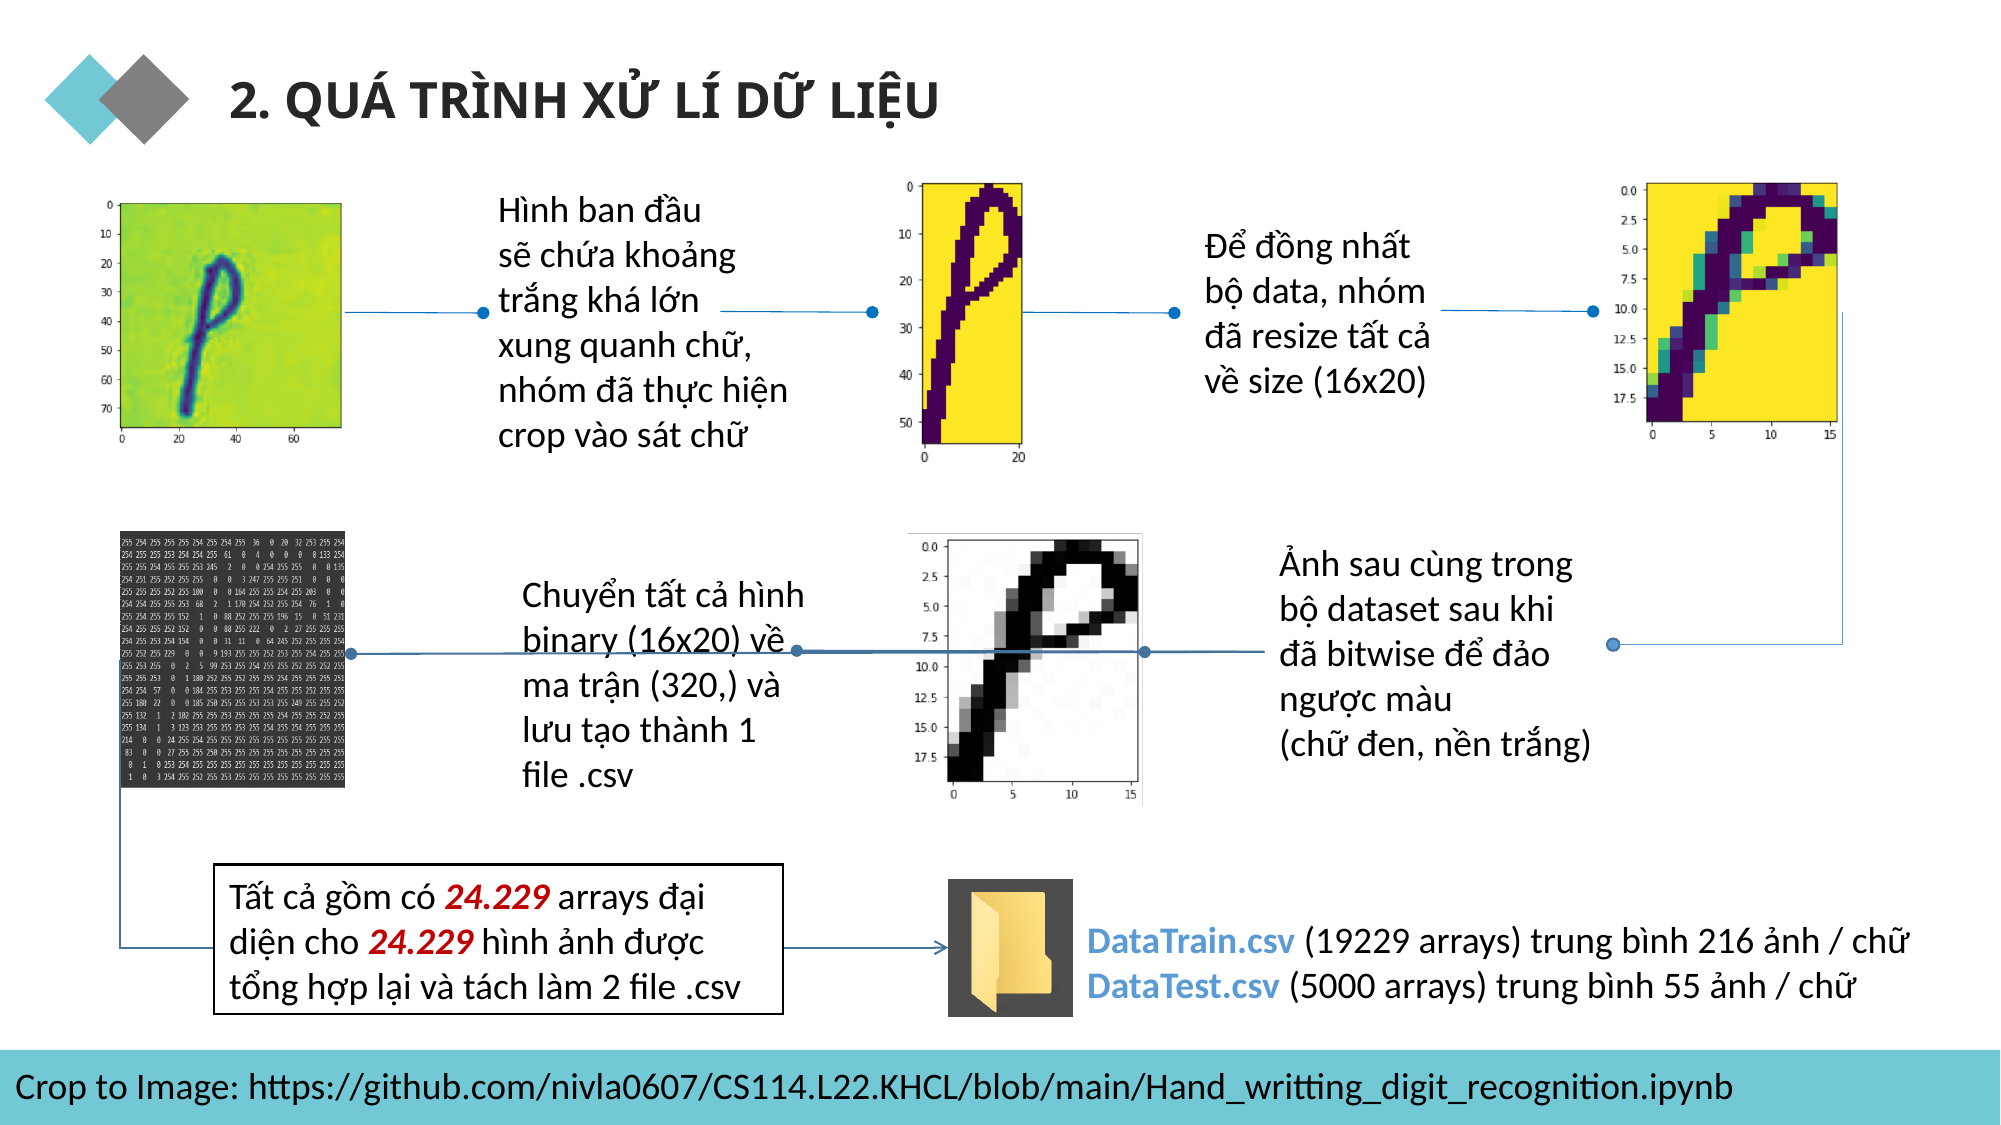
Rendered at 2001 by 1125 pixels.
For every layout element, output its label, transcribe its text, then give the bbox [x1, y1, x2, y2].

picture [948, 879, 1073, 1017]
text_box DataTrain.csv (19229 arrays) trung bình 216 ảnh / chữ DataTest.csv (5000 arrays) trung bình 55 ảnh / chữ [1073, 908, 1957, 1014]
picture [890, 173, 1370, 807]
picture [93, 194, 345, 449]
text_box Ảnh sau cùng trong bộ dataset sau khi đã bitwise để đảo ngược màu (chữ đen, nền trắng) [1370, 531, 1607, 772]
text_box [120, 659, 949, 948]
text_box Crop to Image: https://github.com/nivla0607/CS114.L22.KHCL/blob/main/Hand_writting_digit_recognition.ipynb [0, 1054, 1751, 1115]
text_box Chuyển tất cả hình binary (16x20) về ma trận (320,) và lưu tạo thành 1 file .csv [507, 562, 829, 652]
picture [1606, 176, 1843, 447]
text_box Chuyển tất cả hình binary (16x20) về ma trận (320,) và lưu tạo thành 1 file .csv [507, 654, 829, 659]
text_box Hình ban đầu sẽ chứa khoảng trắng khá lớn xung quanh chữ, nhóm đã thực hiện crop vào sát chữ [483, 177, 813, 463]
text_box [0, 1049, 2000, 1125]
text_box Để đồng nhất bộ data, nhóm đã resize tất cả về size (16x20) [1189, 213, 1455, 409]
picture [120, 531, 345, 659]
text_box [1607, 637, 1621, 652]
text_box [97, 52, 191, 147]
text_box Tất cả gồm có 24.229 arrays đại diện cho 24.229 hình ảnh được tổng hợp lại và tách làm 2 file .csv [213, 948, 784, 1015]
text_box 2. QUÁ TRÌNH XỬ LÍ DỮ LIỆU [214, 61, 1023, 137]
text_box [1619, 311, 1843, 645]
text_box [43, 52, 117, 147]
